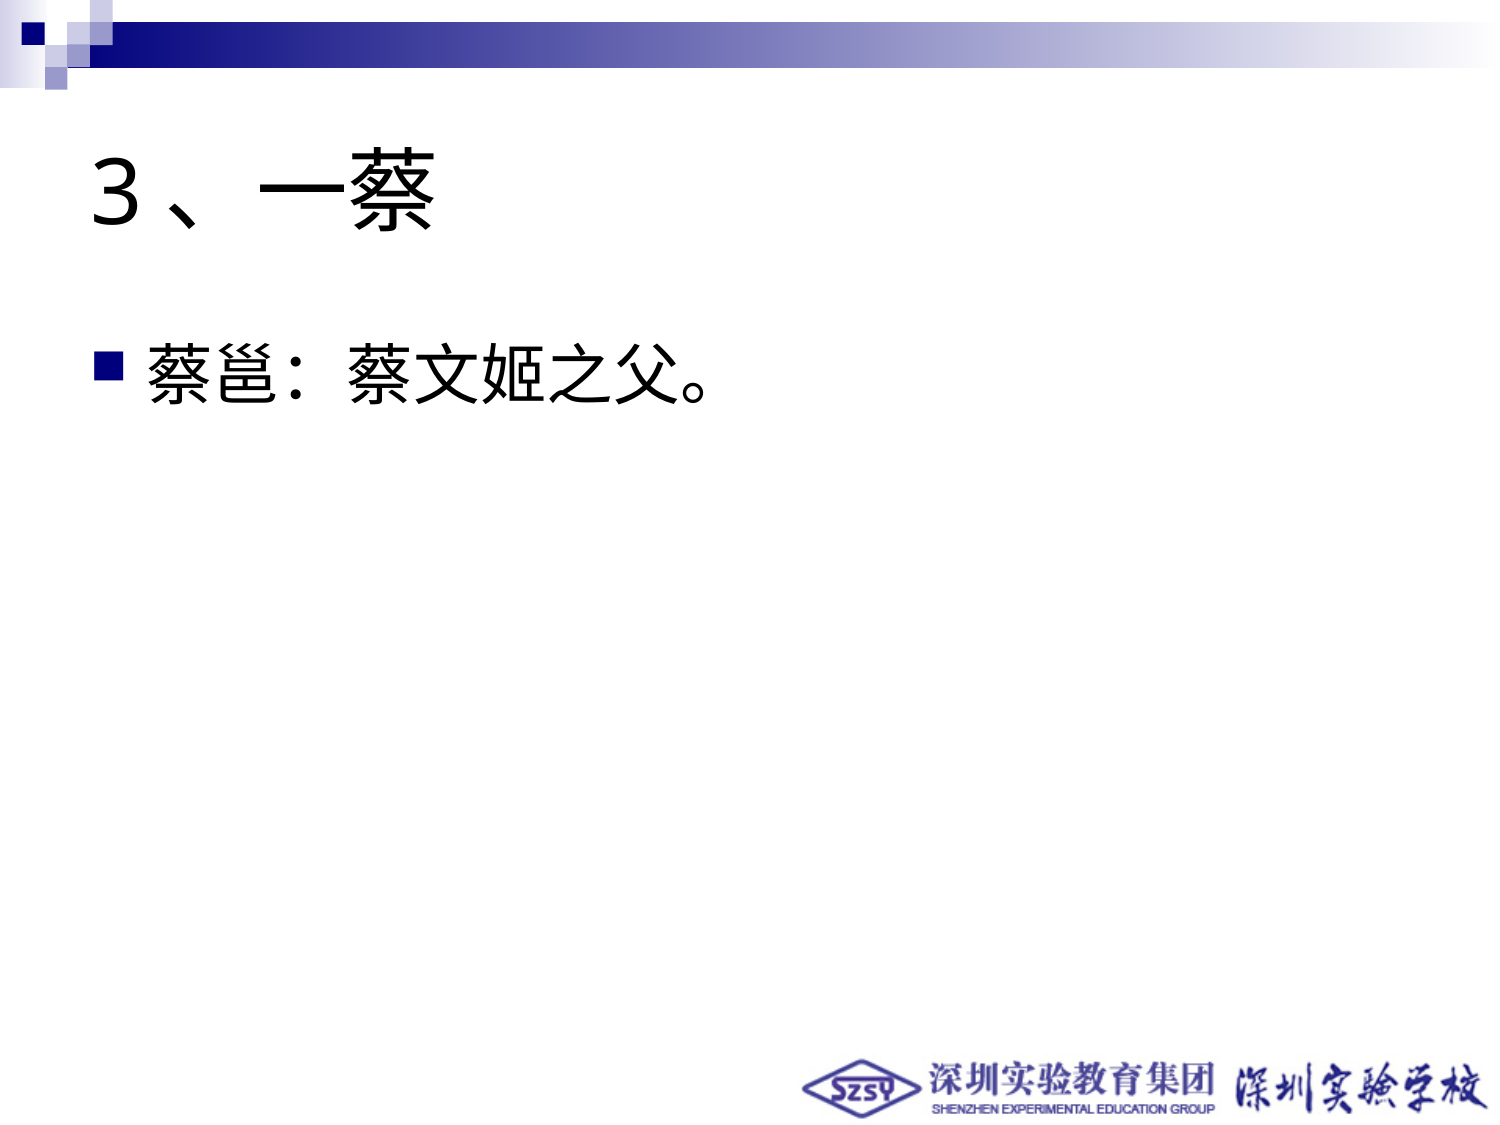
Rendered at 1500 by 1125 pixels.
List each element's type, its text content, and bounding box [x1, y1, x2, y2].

list 蔡邕：蔡文姬之父。 [75, 324, 1425, 963]
title 3、一蔡 [75, 75, 1425, 300]
picture [796, 1048, 1500, 1125]
